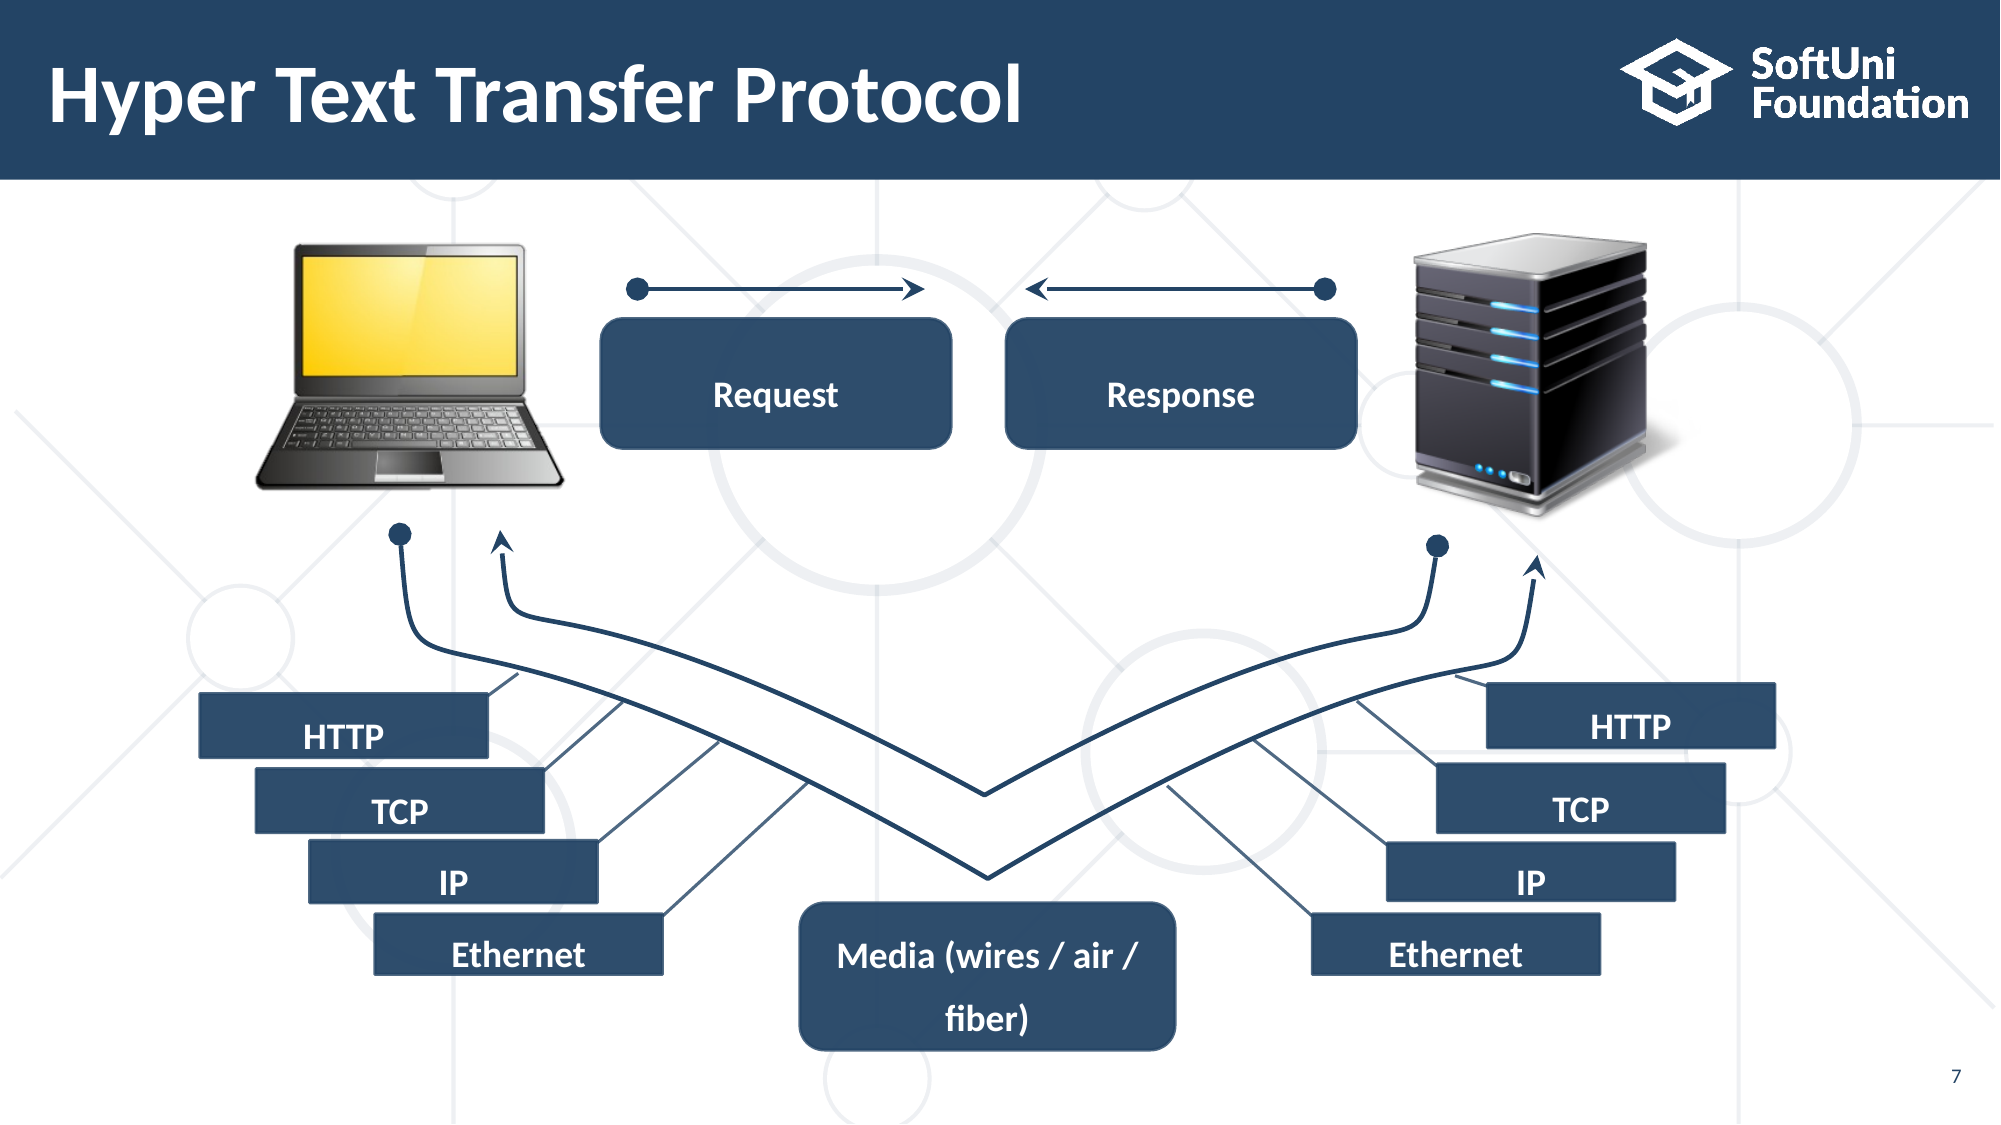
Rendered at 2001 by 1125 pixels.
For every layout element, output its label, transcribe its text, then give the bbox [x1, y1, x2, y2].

text_box Response [1138, 316, 1359, 451]
slide_number 7 [1897, 1049, 1968, 1101]
text_box HTTP [1485, 682, 1777, 750]
picture [249, 193, 598, 542]
text_box Ethernet [373, 878, 705, 977]
picture [1387, 210, 1701, 524]
text_box TCP [254, 767, 546, 835]
text_box HTTP [198, 692, 490, 760]
text_box IP [308, 832, 611, 905]
text_box Request [602, 316, 857, 449]
text_box [400, 240, 1545, 928]
text_box TCP [1427, 758, 1727, 835]
text_box IP [1353, 818, 1677, 903]
title Hyper Text Transfer Protocol [31, 16, 1591, 162]
picture [1619, 38, 1968, 126]
text_box Ethernet [1258, 869, 1602, 977]
text_box Media (wires / air / fiber) [797, 903, 1178, 1053]
